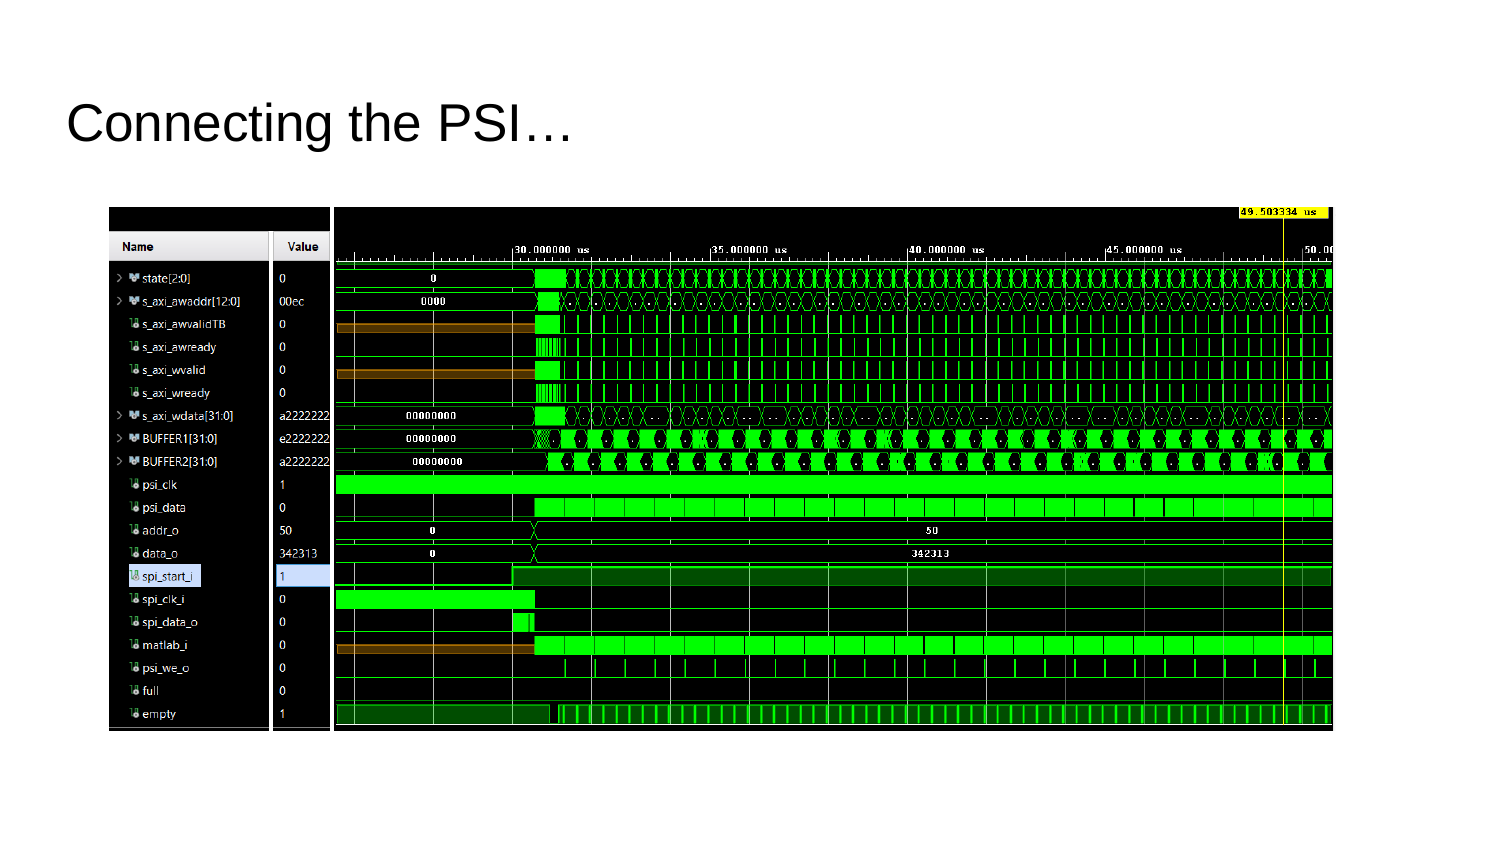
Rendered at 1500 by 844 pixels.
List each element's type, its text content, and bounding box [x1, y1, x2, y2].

picture [109, 207, 1336, 732]
title Connecting the PSI… [51, 72, 1449, 167]
